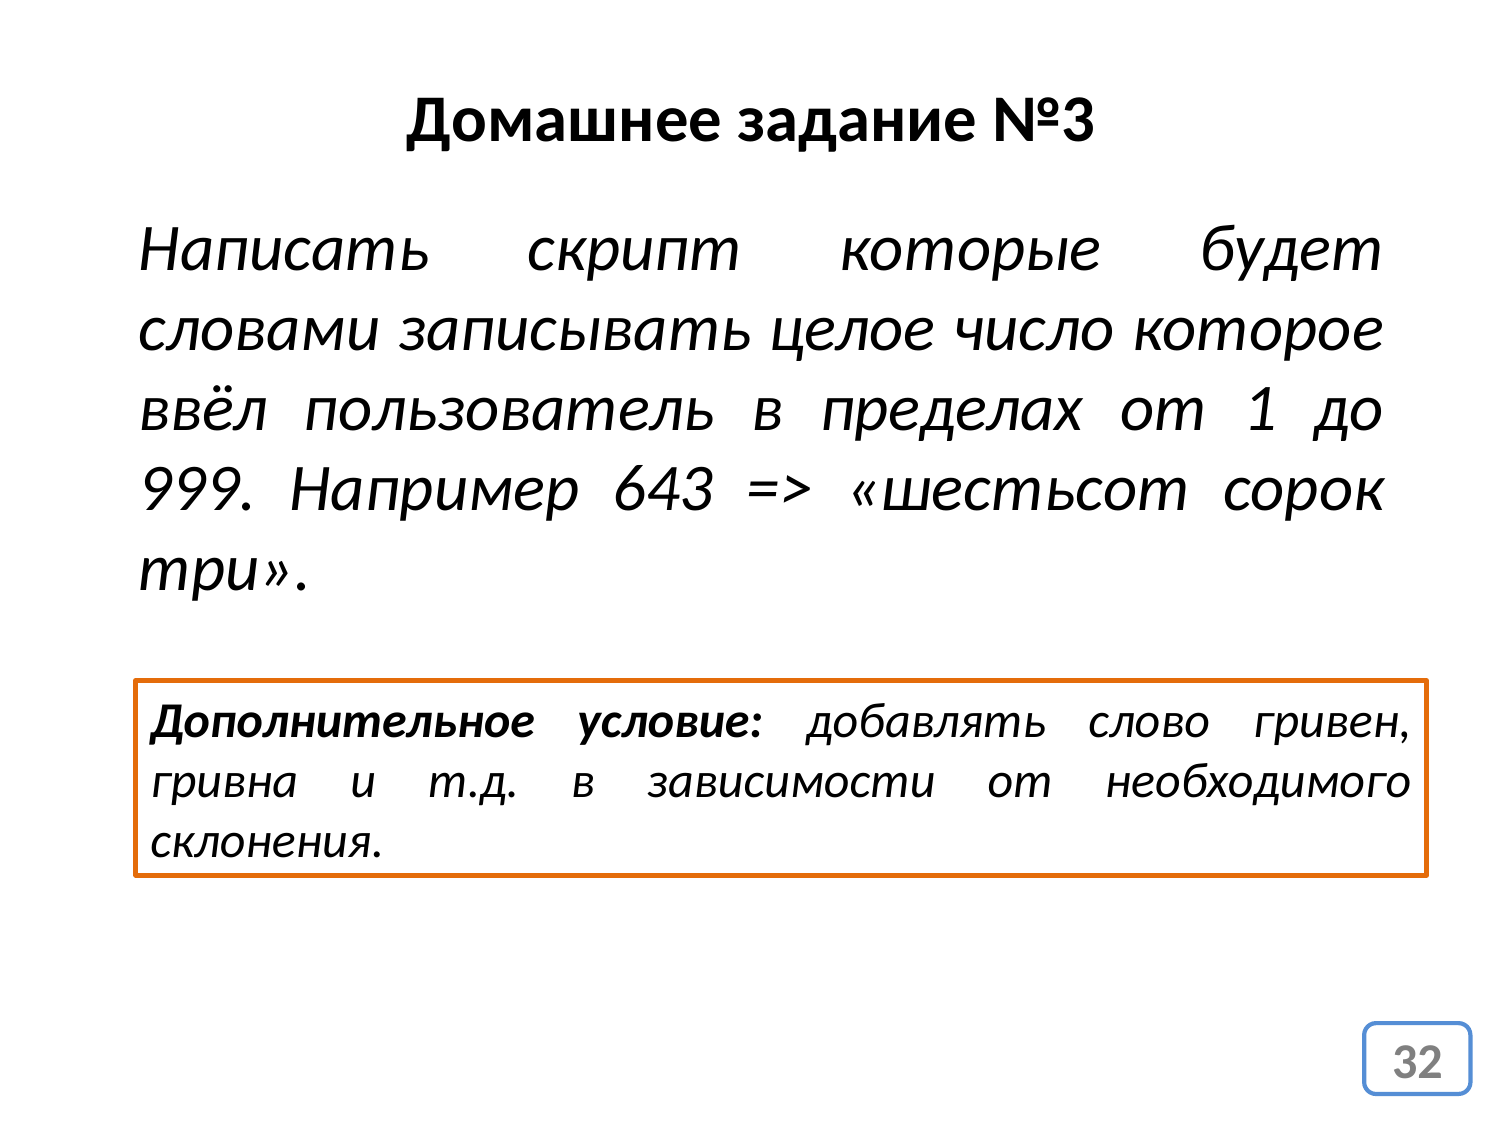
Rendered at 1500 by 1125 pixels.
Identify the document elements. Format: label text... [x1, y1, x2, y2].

text_box 32 [1362, 1021, 1473, 1097]
title Домашнее задание №3 [76, 56, 1427, 173]
text_box Написать скрипт которые будет словами записывать целое число которое ввёл пользователь в пределах от 1 до 999. Например 643 => «шестьсот сорок три». [123, 196, 1400, 611]
text_box Дополнительное условие: добавлять слово гривен, гривна и т.д. в зависимости от необходимого склонения. [135, 680, 1427, 876]
